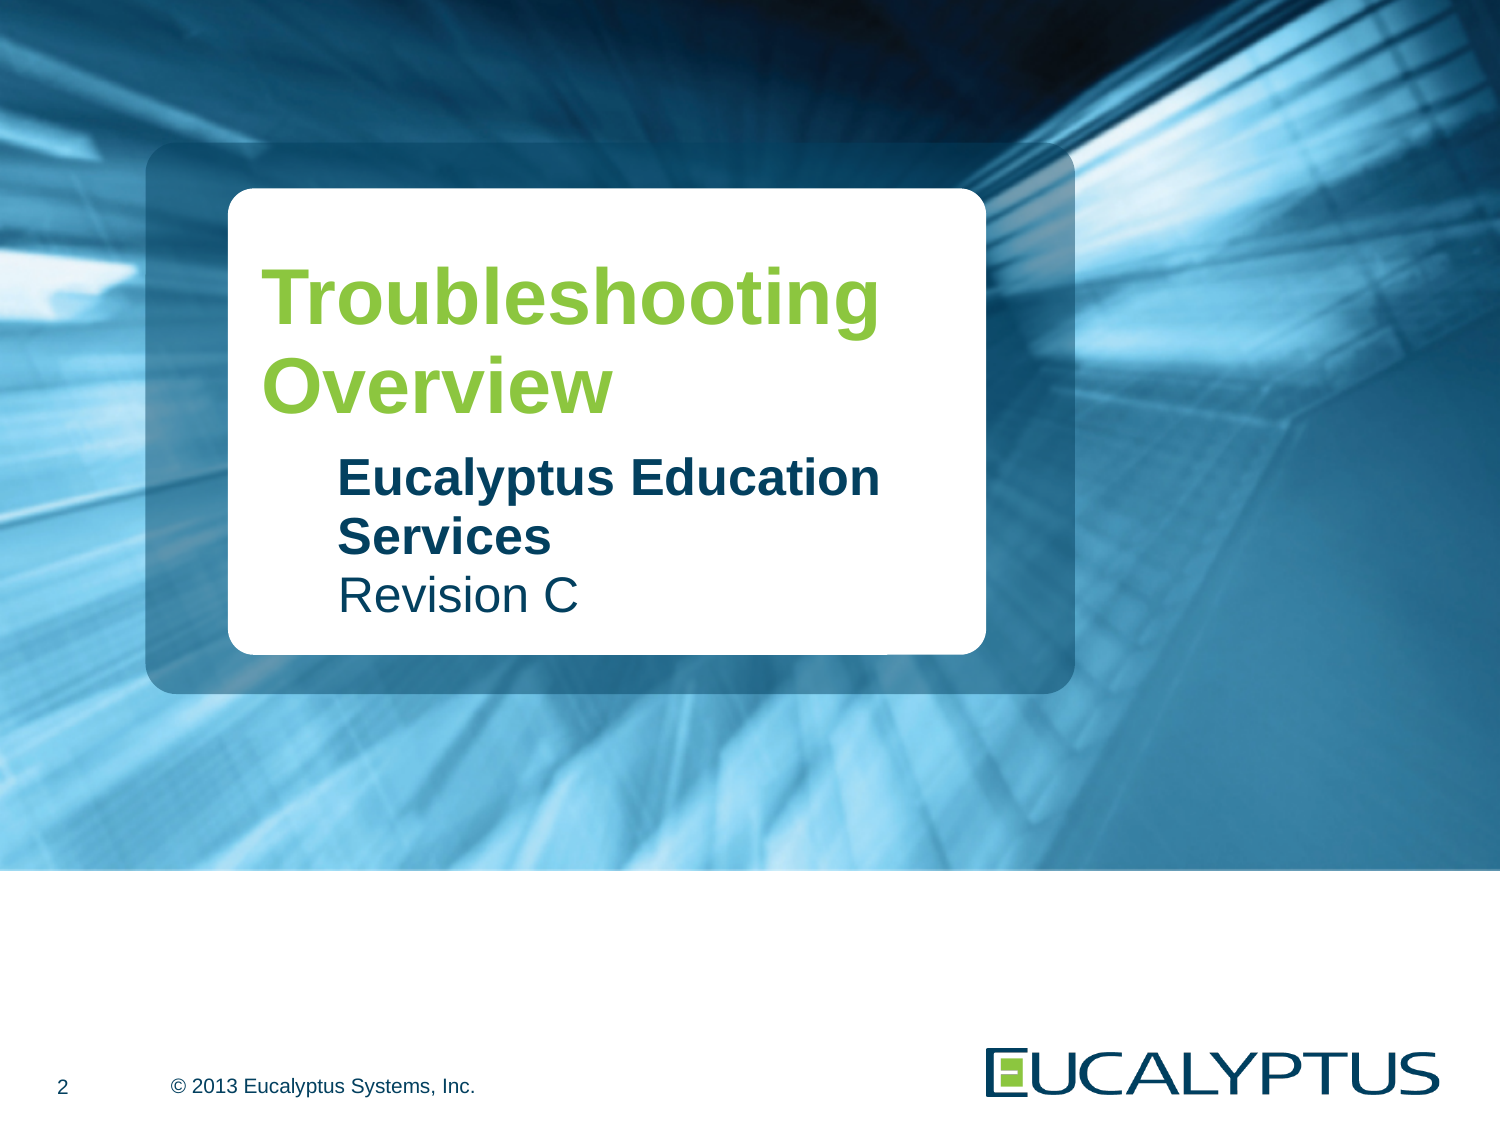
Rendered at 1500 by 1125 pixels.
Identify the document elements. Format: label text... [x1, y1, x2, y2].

slide_number 2 [42, 1060, 117, 1112]
subtitle Eucalyptus Education Services Revision C [246, 440, 974, 619]
picture [982, 1046, 1443, 1099]
title Troubleshooting Overview [246, 197, 974, 439]
picture [0, 0, 1500, 871]
picture [170, 1078, 185, 1093]
